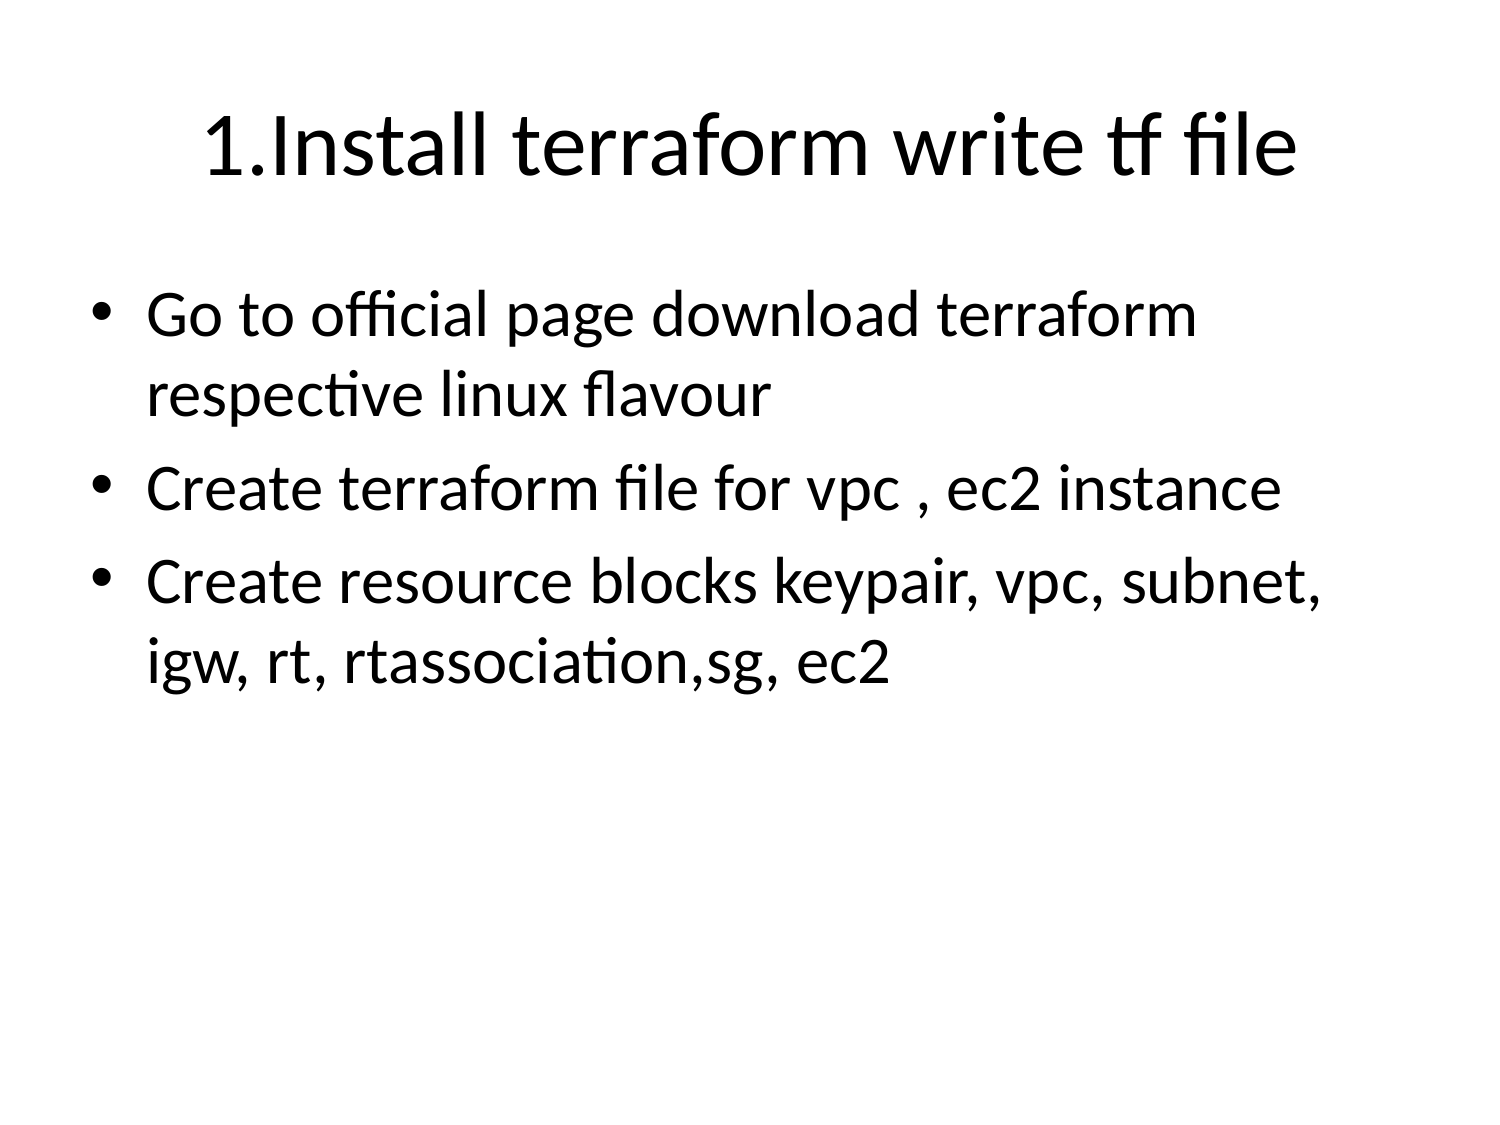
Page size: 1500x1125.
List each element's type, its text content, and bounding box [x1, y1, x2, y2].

title 1.Install terraform write tf file [75, 45, 1425, 233]
list Go to official page download terraform respective linux flavour Create terraform file for vpc , ec2 instance Create resource blocks keypair, vpc, subnet, igw, rt, rtassociation,sg, ec2 [75, 262, 1425, 1005]
